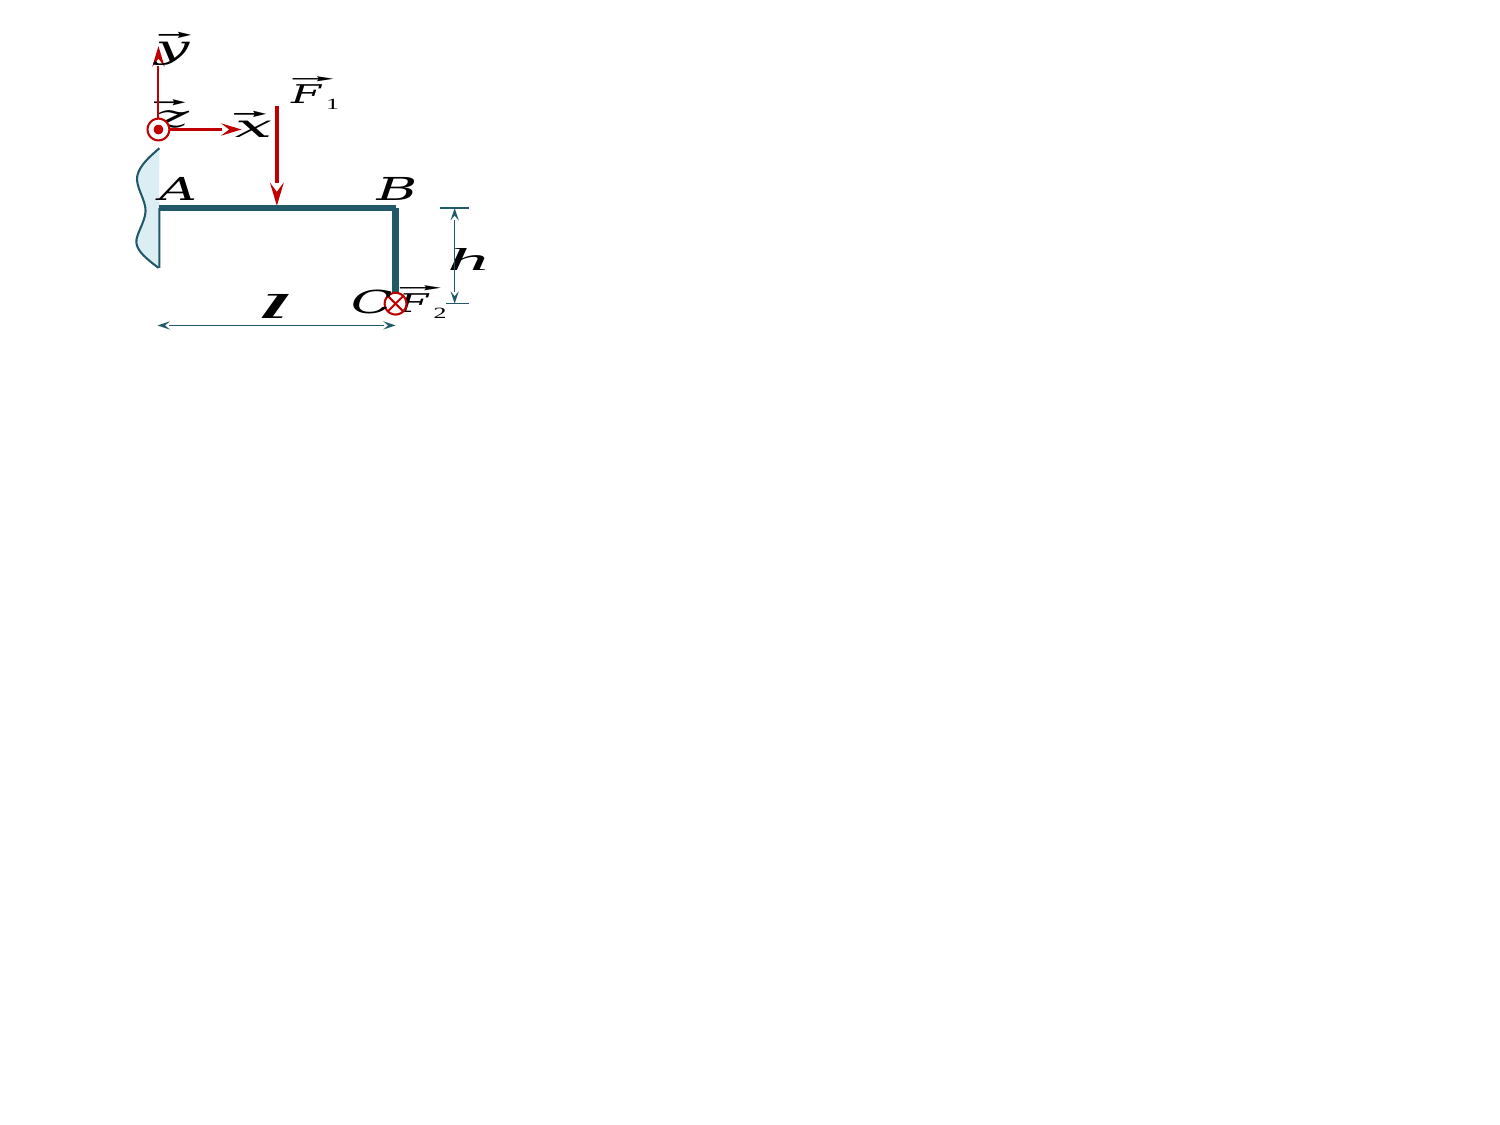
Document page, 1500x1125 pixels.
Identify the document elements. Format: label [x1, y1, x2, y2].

text_box [87, 196, 208, 220]
text_box [147, 30, 275, 145]
text_box [387, 295, 404, 312]
